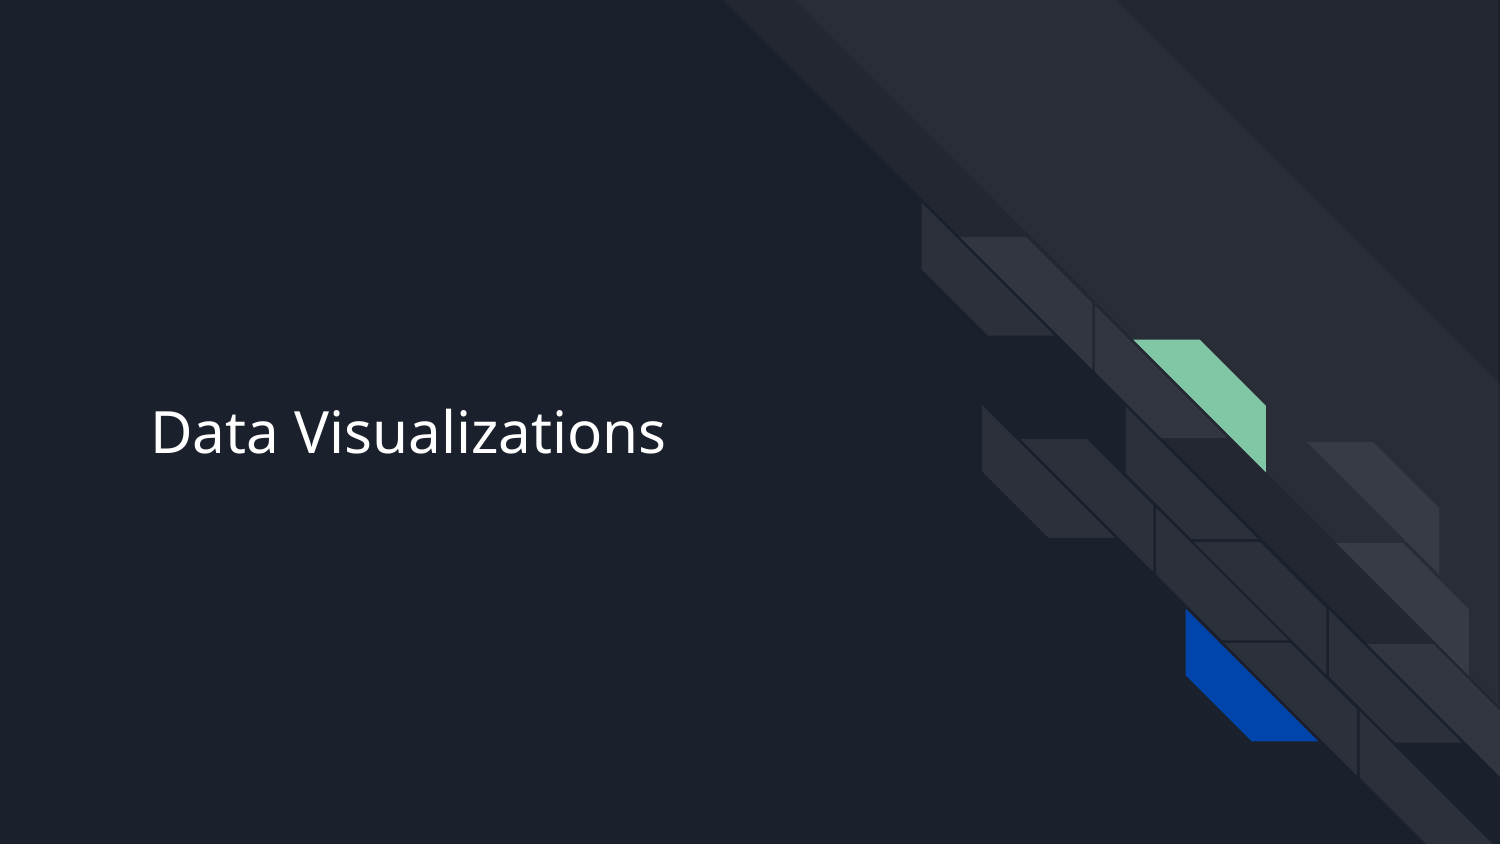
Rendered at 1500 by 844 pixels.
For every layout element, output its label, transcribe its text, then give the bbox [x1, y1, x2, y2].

title Data Visualizations [135, 142, 888, 720]
